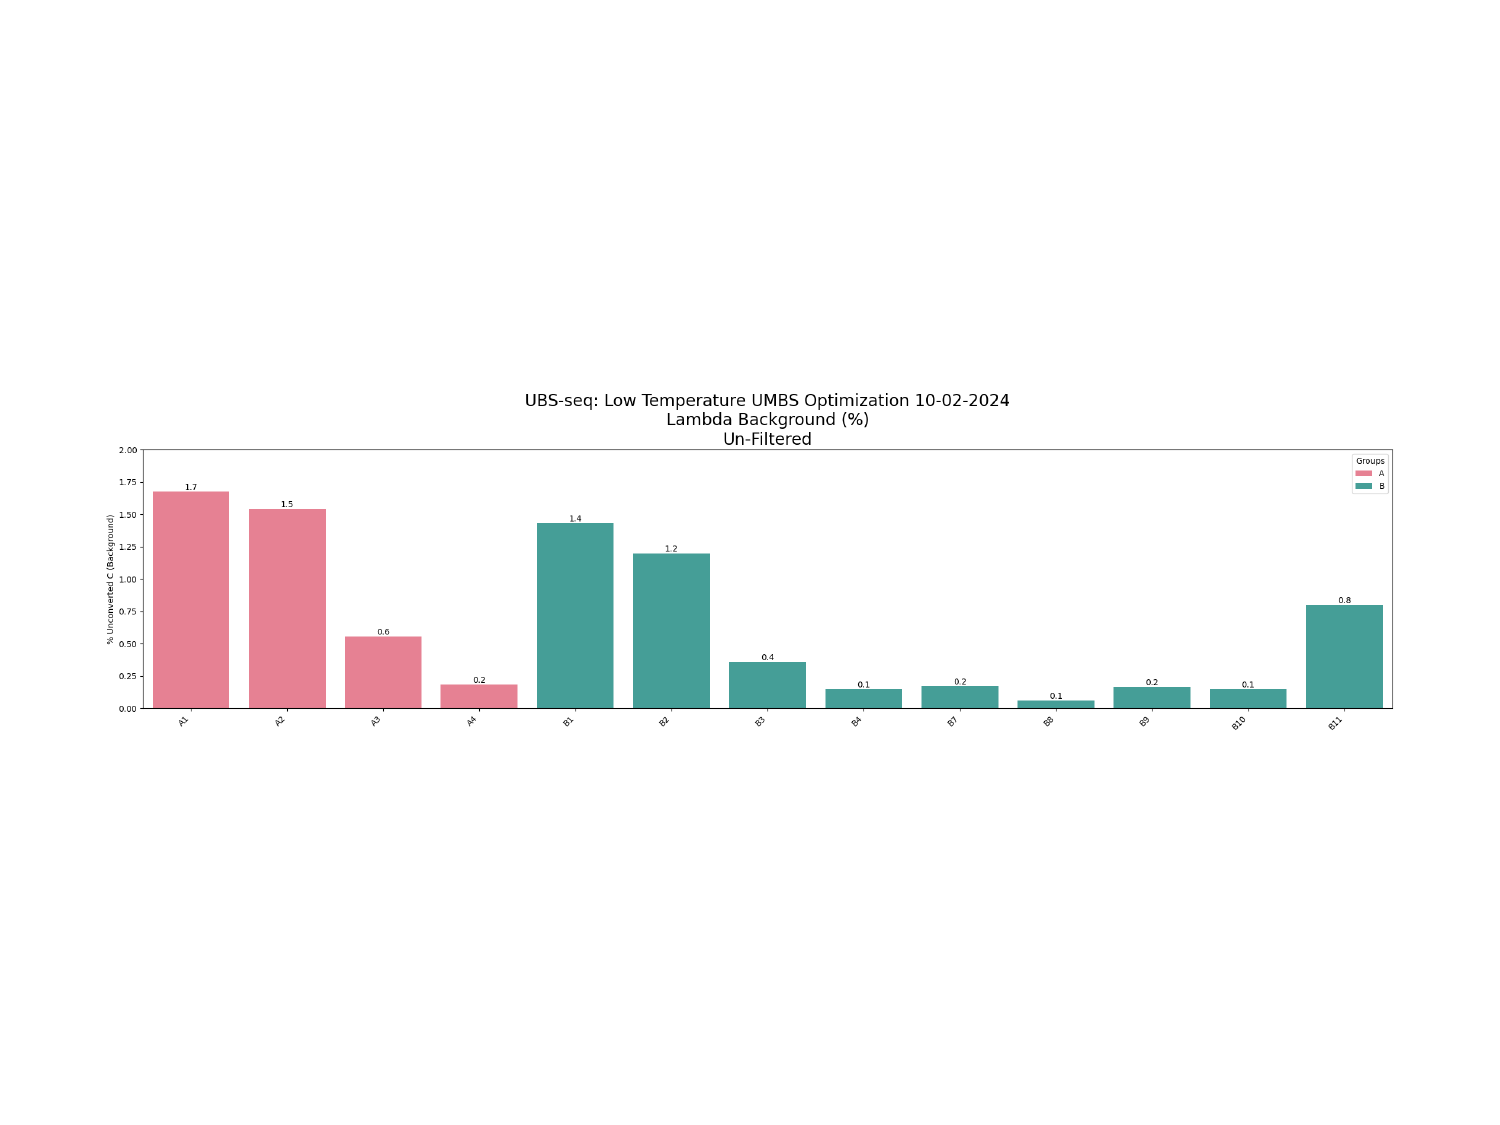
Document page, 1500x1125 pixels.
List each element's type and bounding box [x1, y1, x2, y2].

picture [101, 387, 1399, 738]
